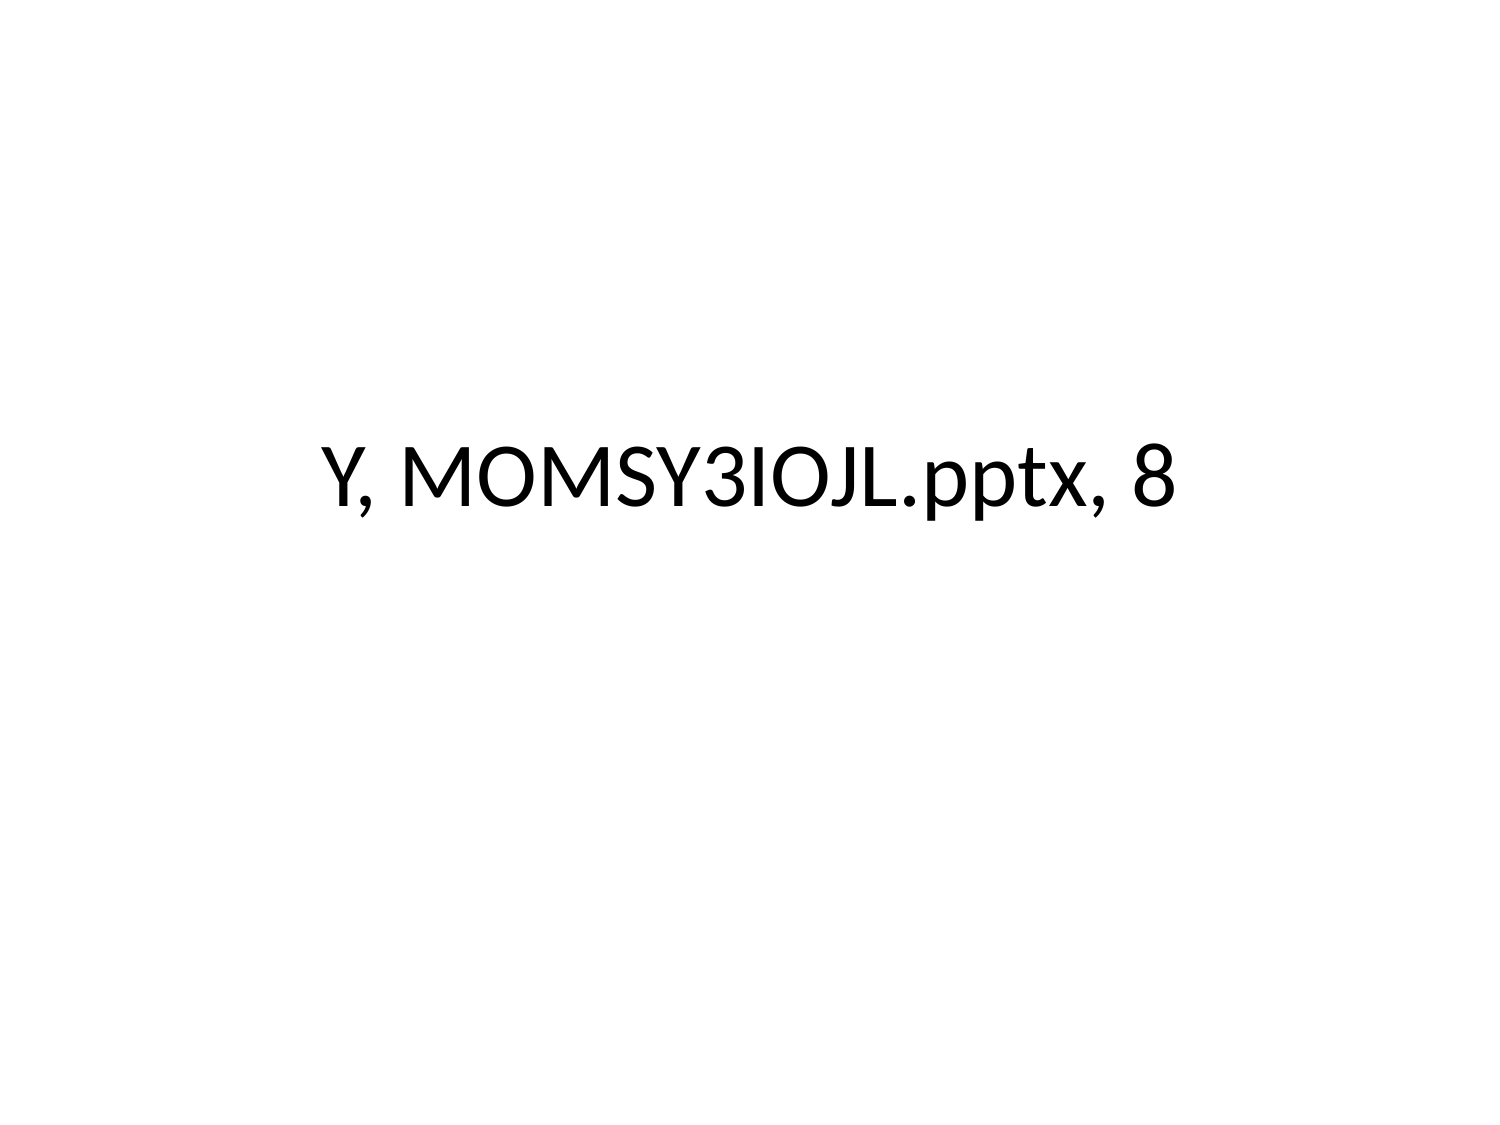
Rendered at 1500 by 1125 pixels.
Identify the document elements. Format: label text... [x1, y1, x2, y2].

title Y, MOMSY3IOJL.pptx, 8 [112, 349, 1388, 591]
